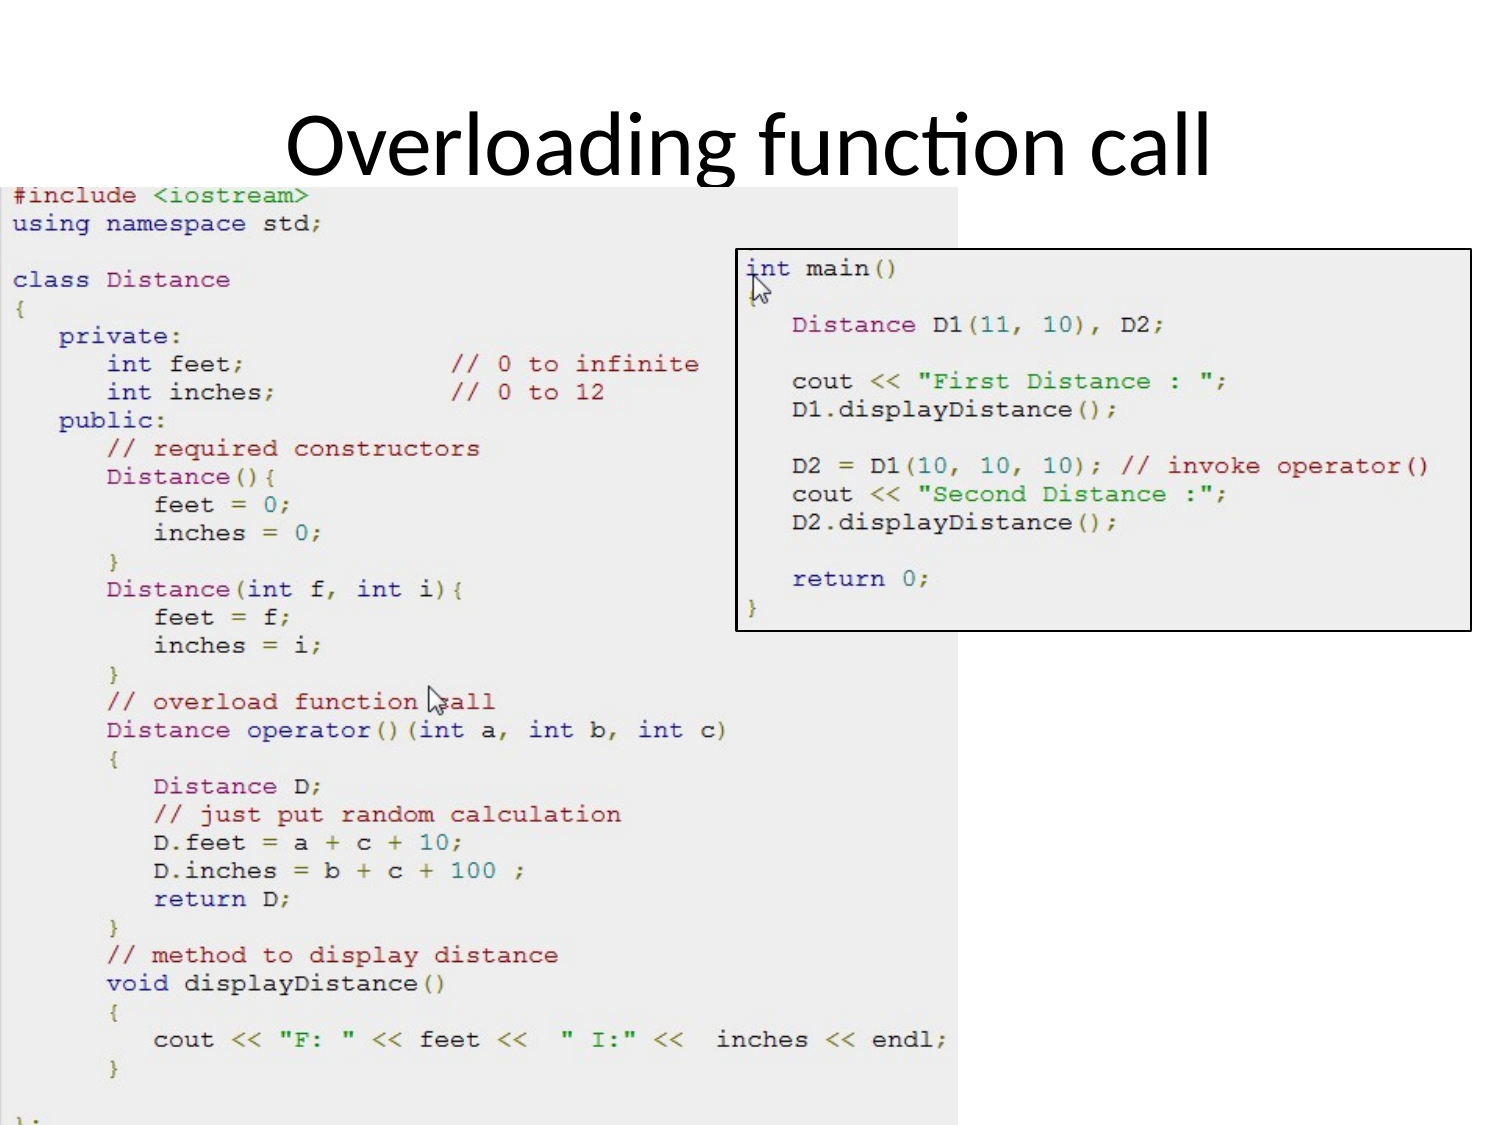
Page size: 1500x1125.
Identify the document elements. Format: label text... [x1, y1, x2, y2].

title Overloading function call [75, 45, 1425, 233]
picture [0, 187, 1471, 1125]
